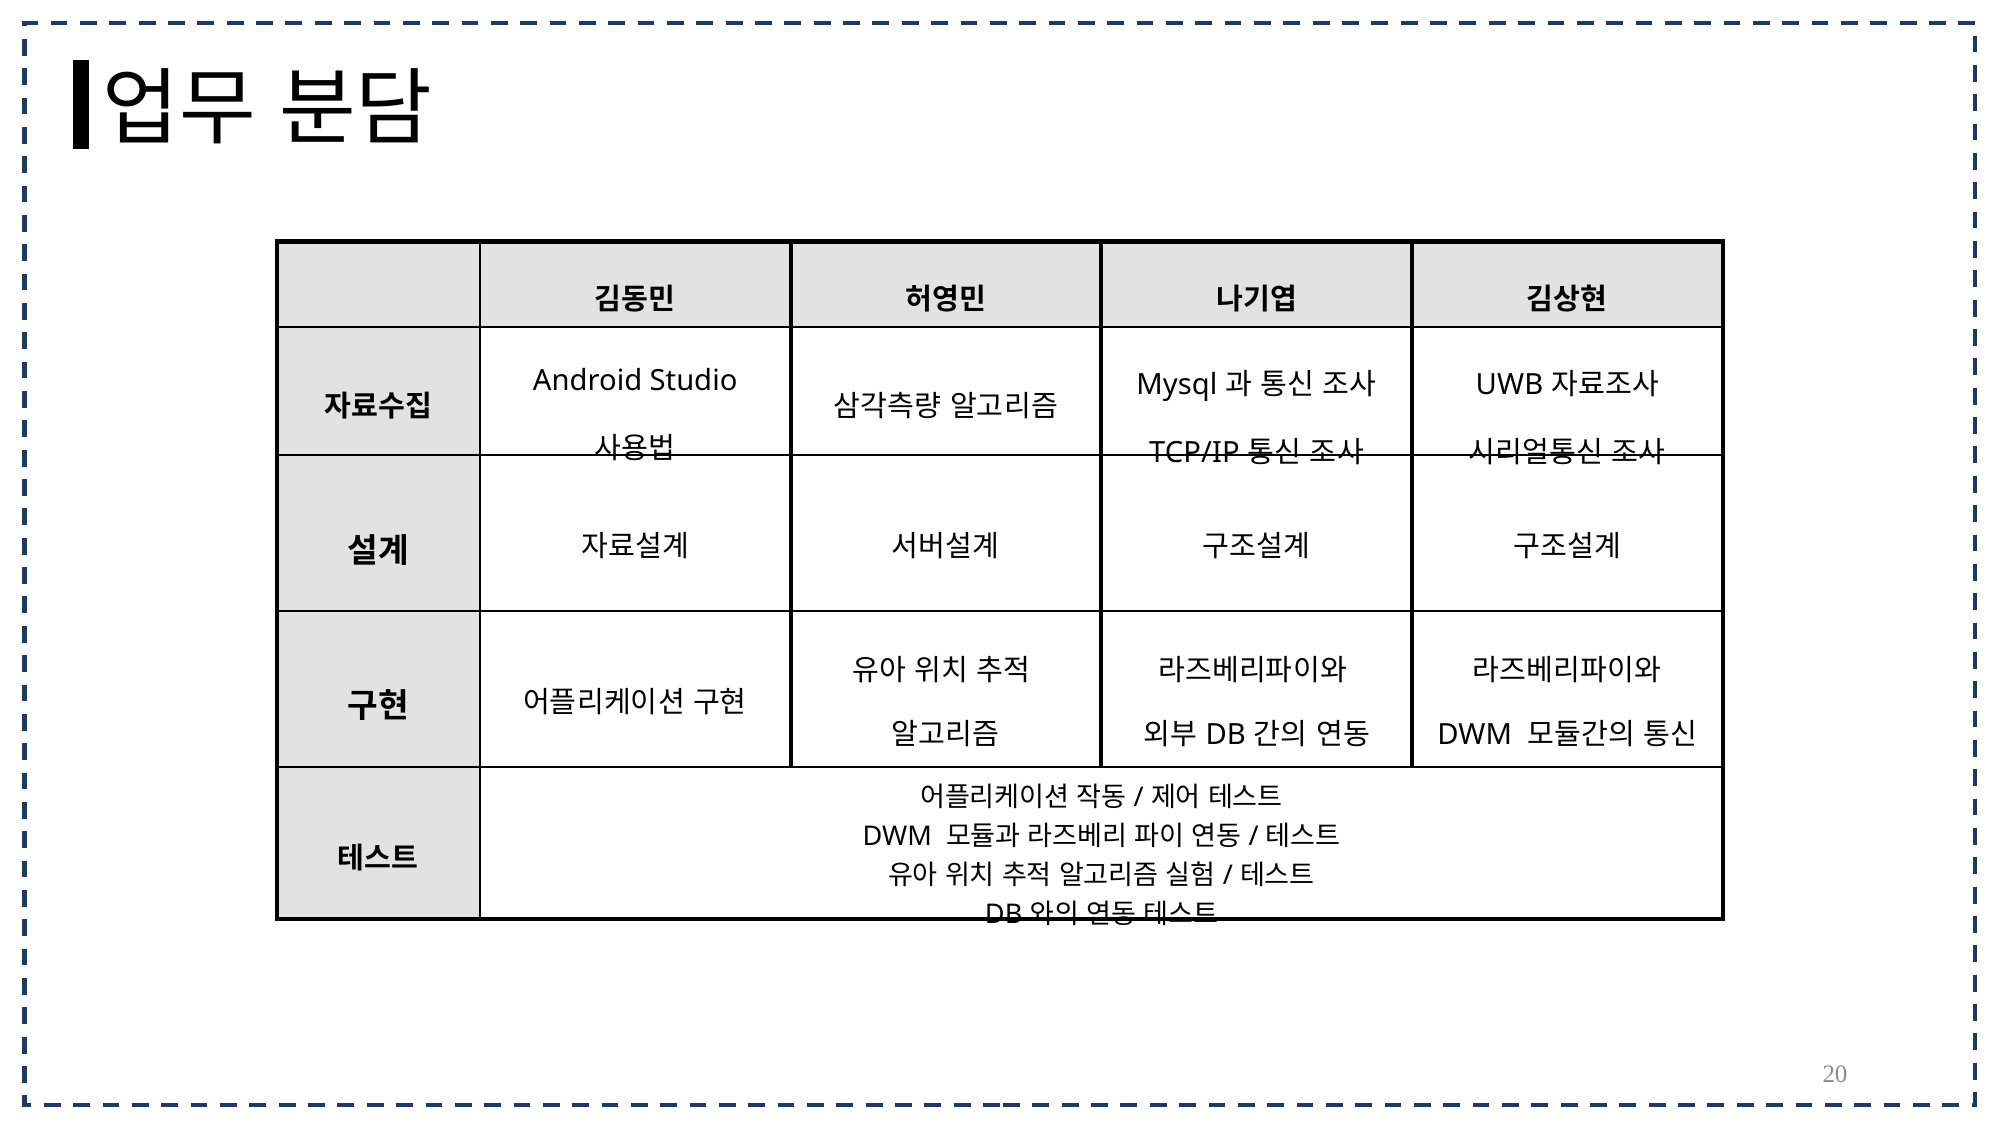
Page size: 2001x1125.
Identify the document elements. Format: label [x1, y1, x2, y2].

text_box [23, 22, 1976, 1106]
